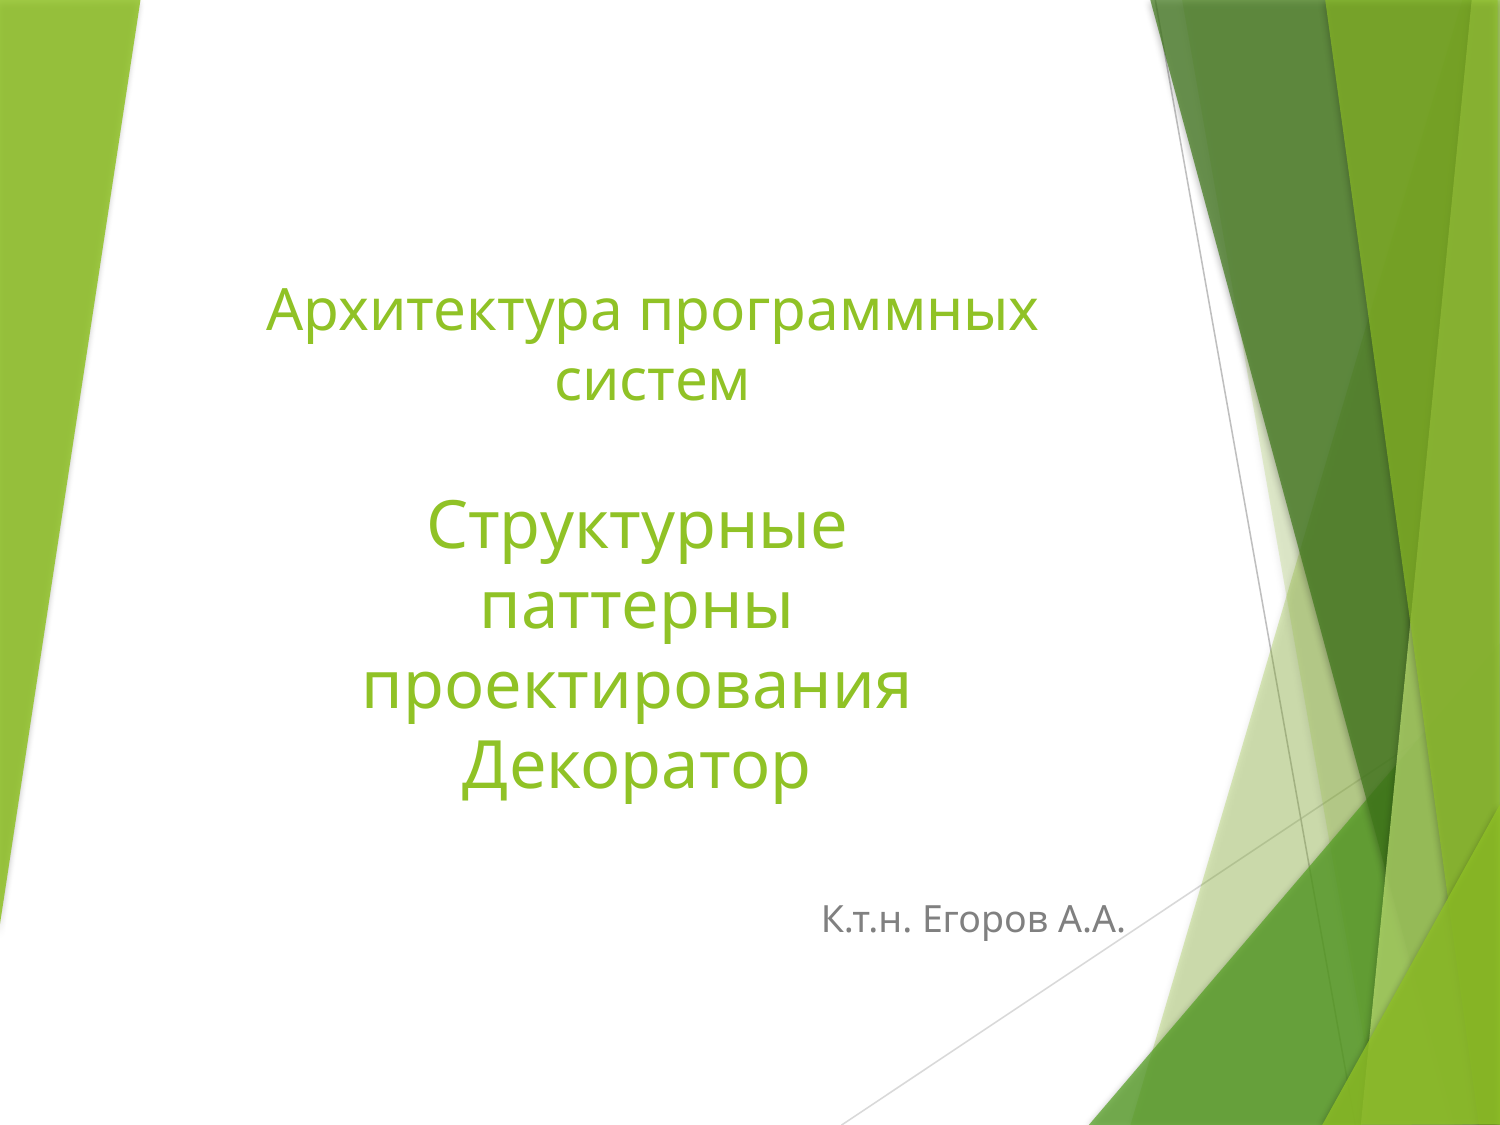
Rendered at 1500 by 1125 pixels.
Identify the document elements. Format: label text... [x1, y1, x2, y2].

title Архитектура программных систем [174, 149, 1131, 421]
subtitle К.т.н. Егоров А.А. [185, 887, 1142, 1068]
text_box Структурные паттерны проектирования Декоратор [262, 474, 1013, 810]
